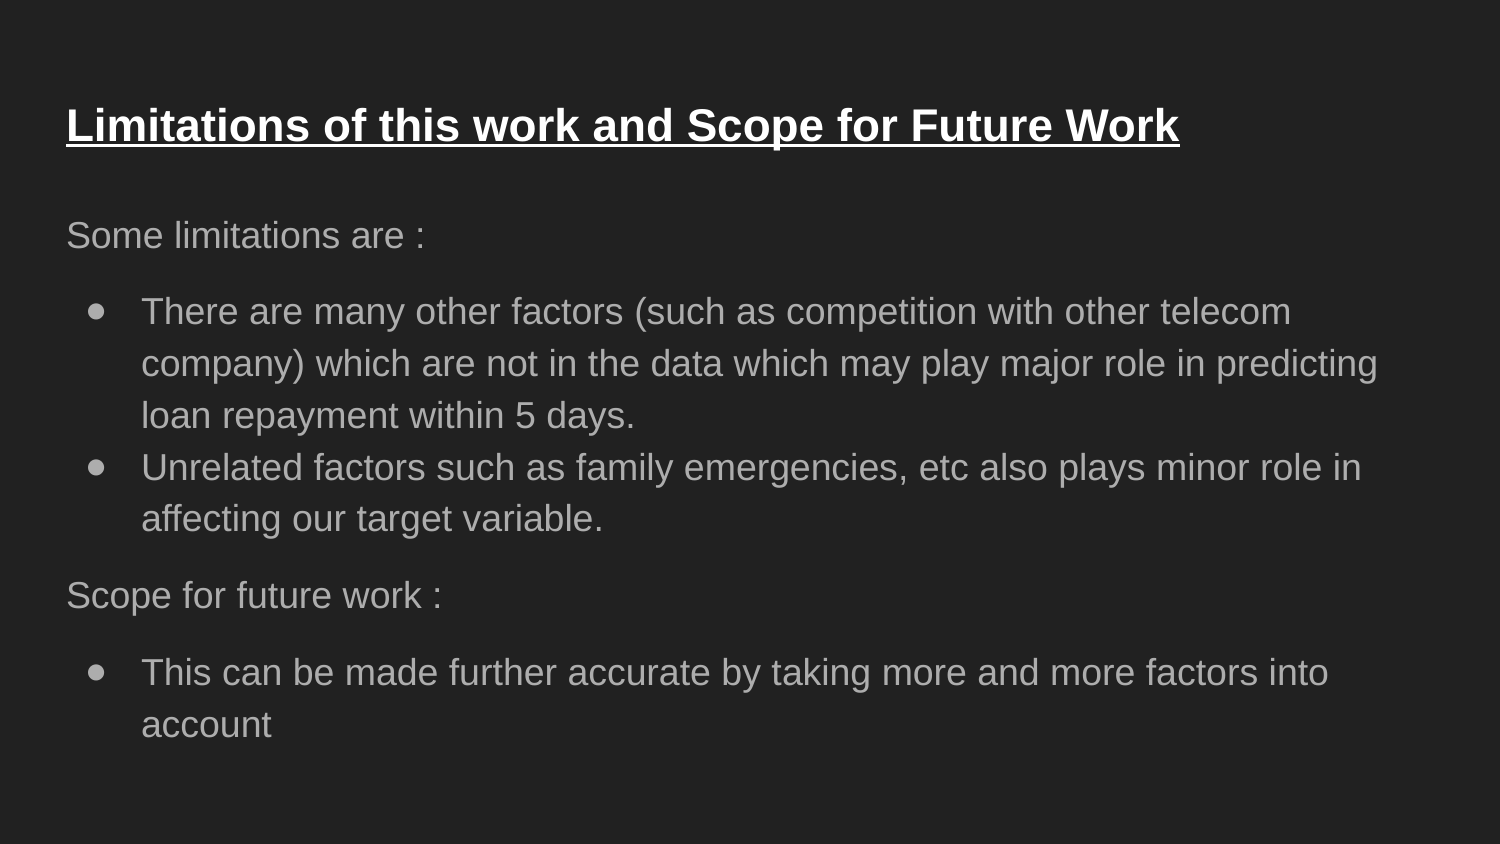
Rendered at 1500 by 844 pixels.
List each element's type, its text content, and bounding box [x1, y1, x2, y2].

list Some limitations are : There are many other factors (such as competition with other telecom company) which are not in the data which may play major role in predicting loan repayment within 5 days. Unrelated factors such as family emergencies, etc also plays minor role in affecting our target variable. Scope for future work : This can be made further accurate by taking more and more factors into account [51, 189, 1449, 799]
title Limitations of this work and Scope for Future Work [51, 72, 1449, 167]
